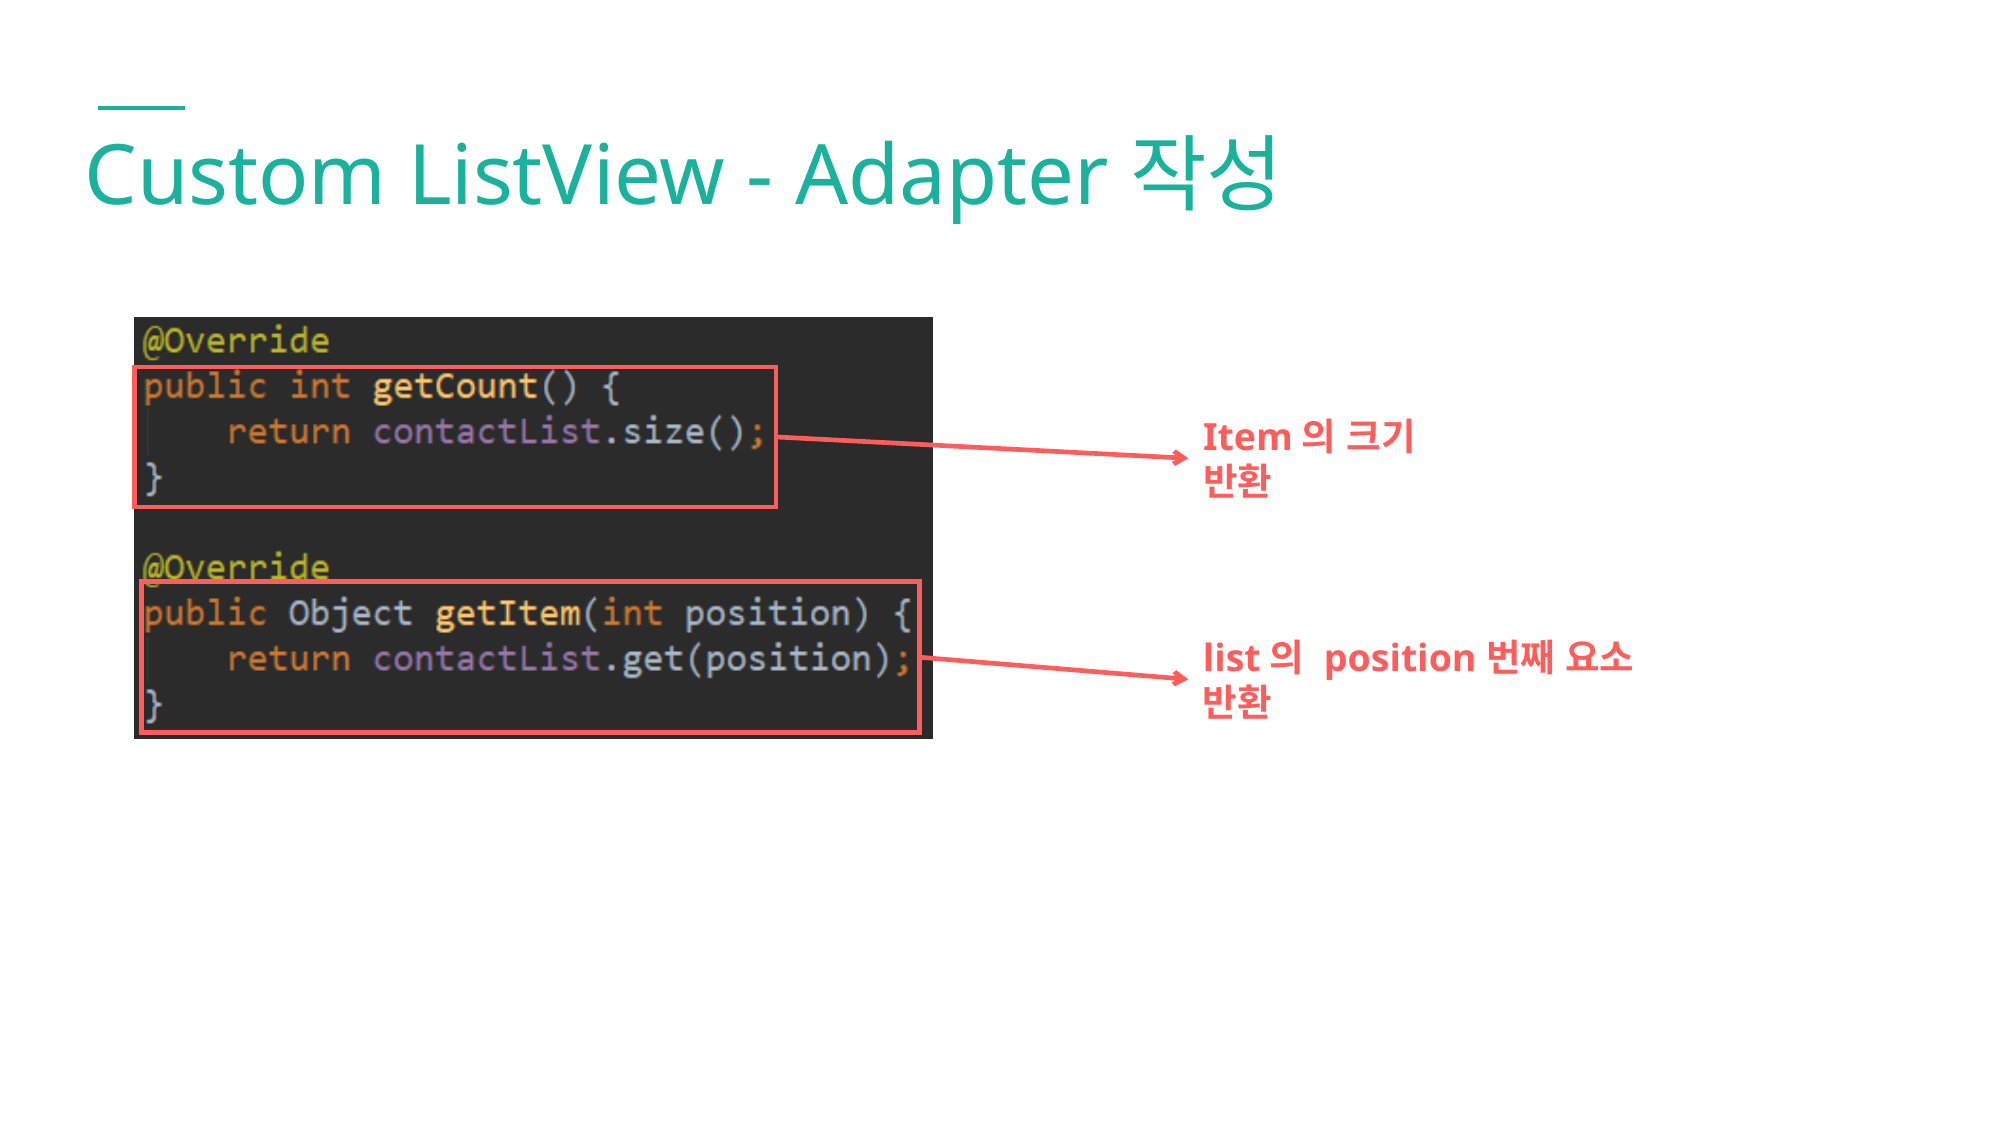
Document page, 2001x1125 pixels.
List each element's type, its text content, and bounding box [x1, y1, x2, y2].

text_box list의 position번째 요소 반환 [1188, 626, 1694, 732]
picture [134, 317, 933, 740]
text_box Custom ListView - Adapter작성 [69, 113, 1298, 229]
text_box Item의 크기 반환 [1188, 405, 1488, 511]
